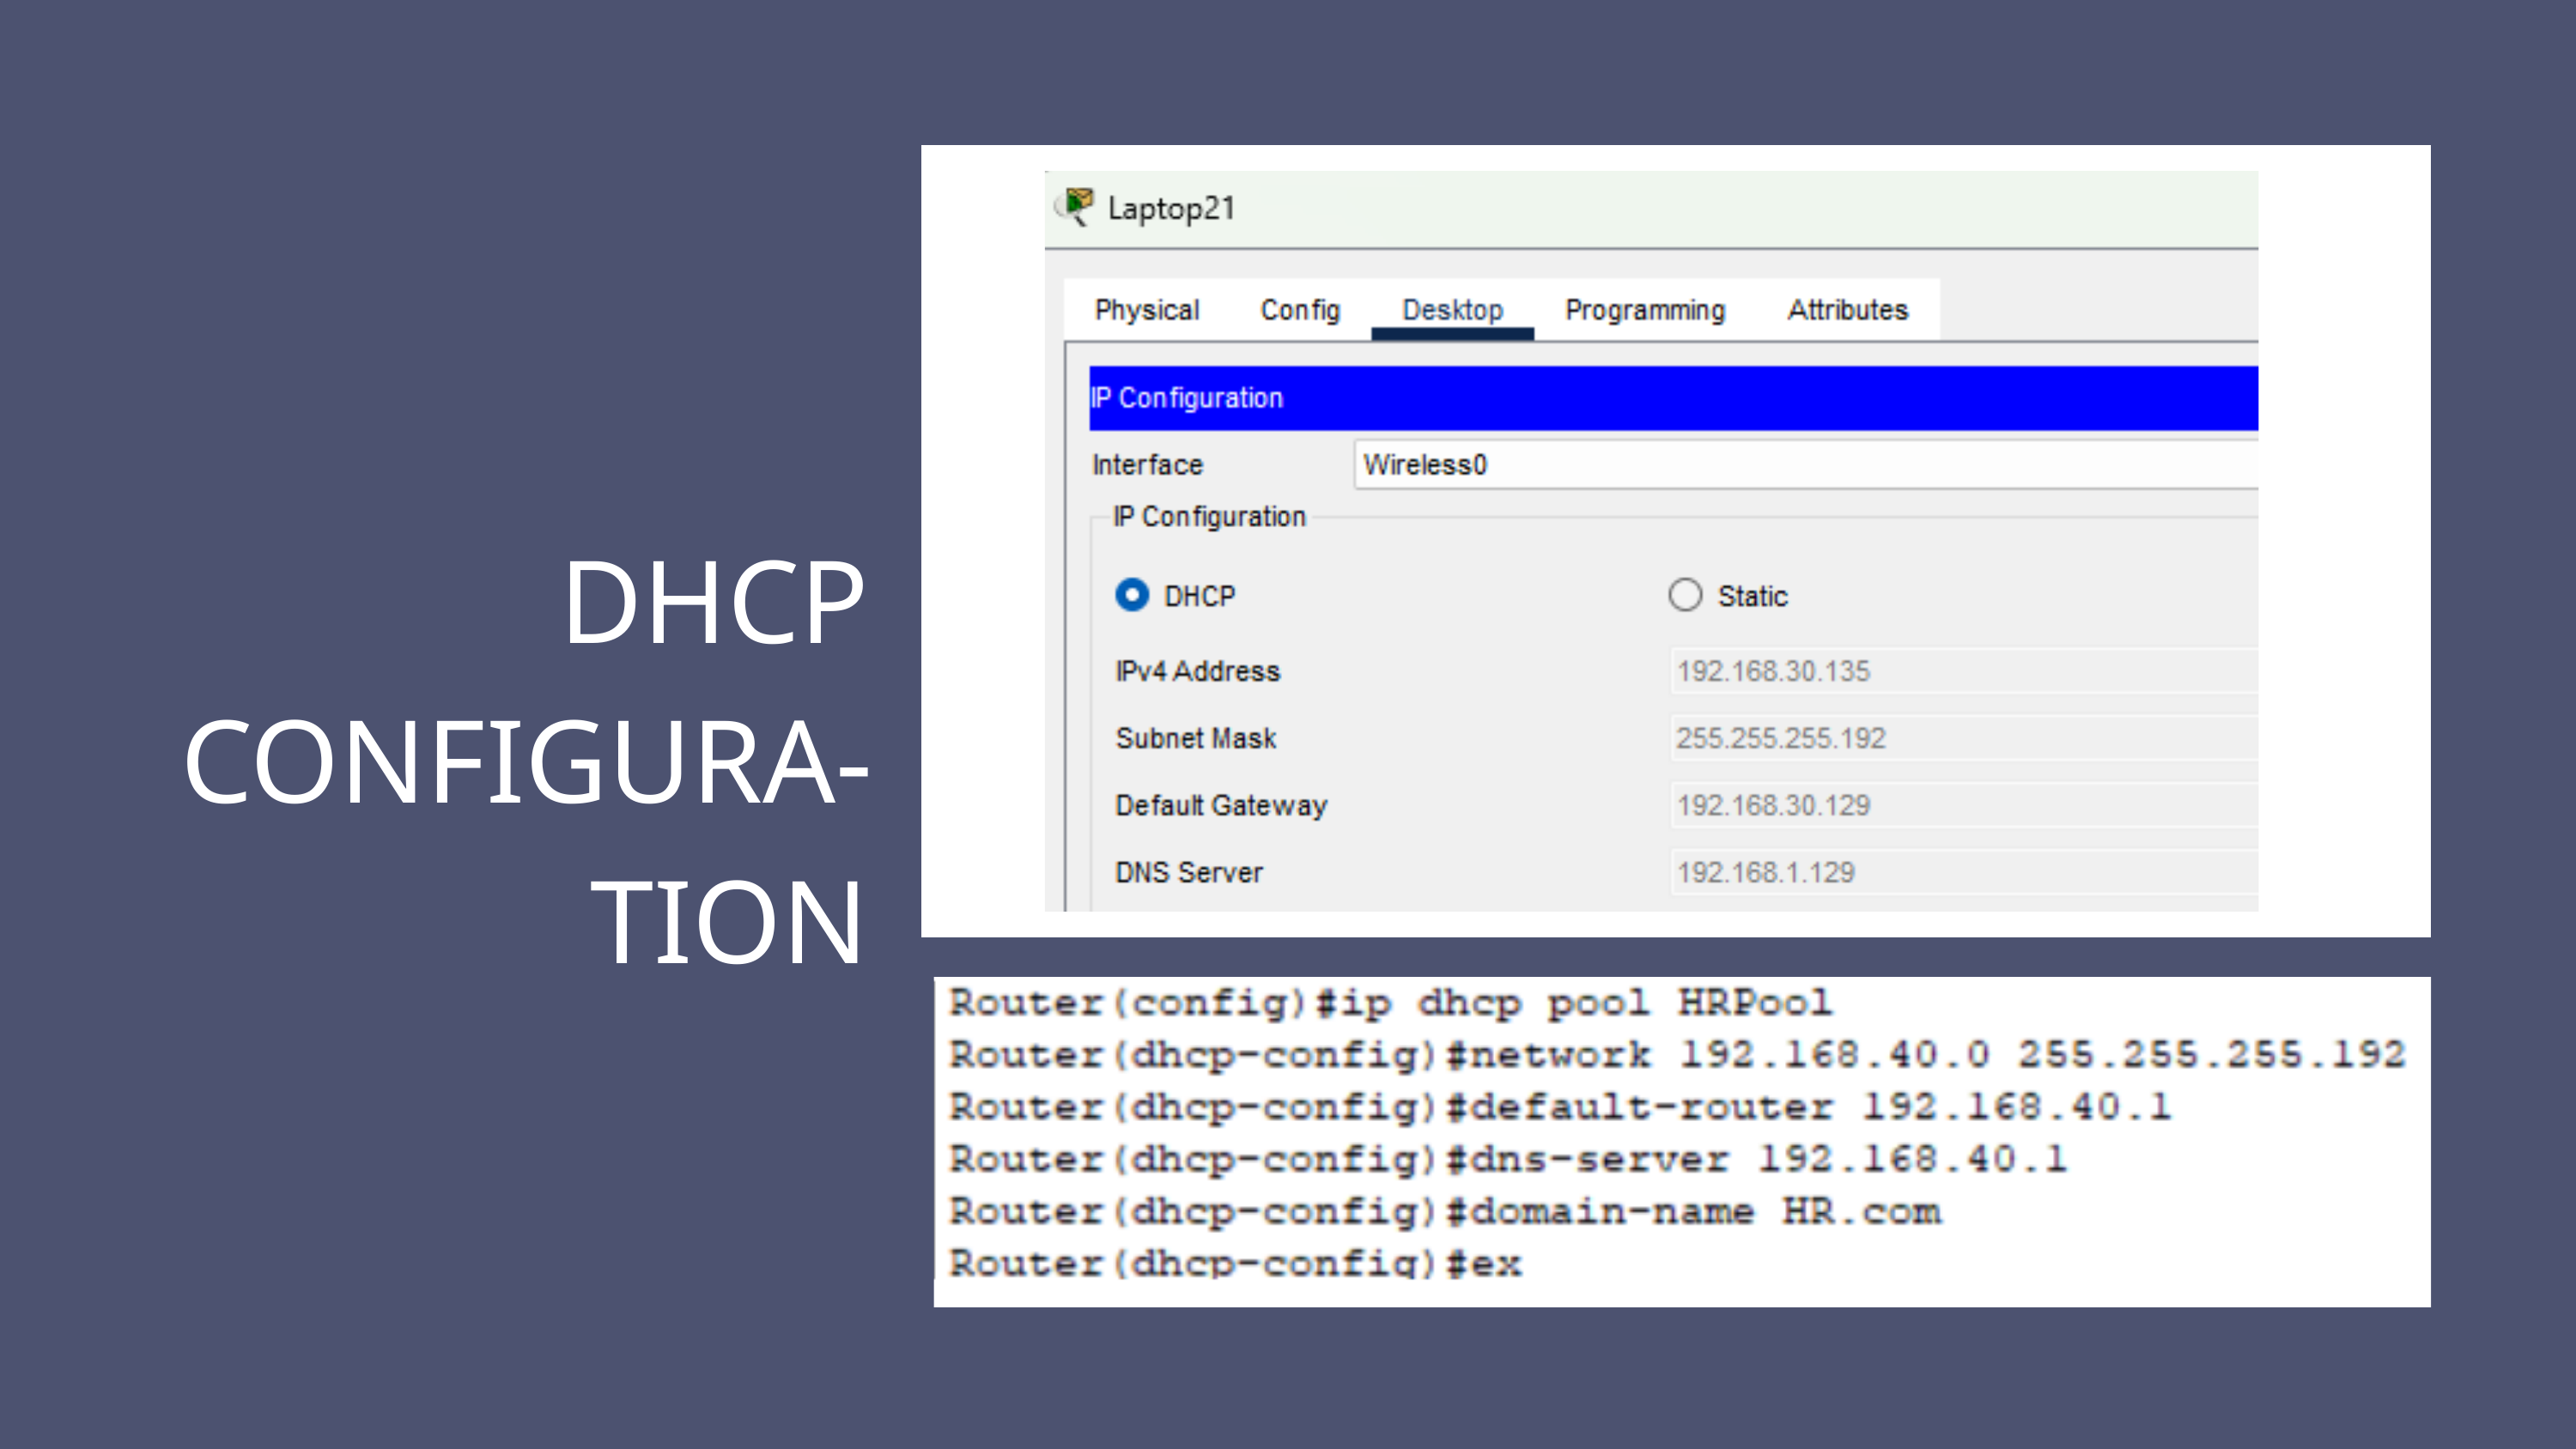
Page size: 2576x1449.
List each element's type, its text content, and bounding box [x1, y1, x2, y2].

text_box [921, 144, 2432, 938]
text_box [933, 977, 2432, 1307]
text_box DHCP CONFIGURA-TION [144, 506, 869, 987]
